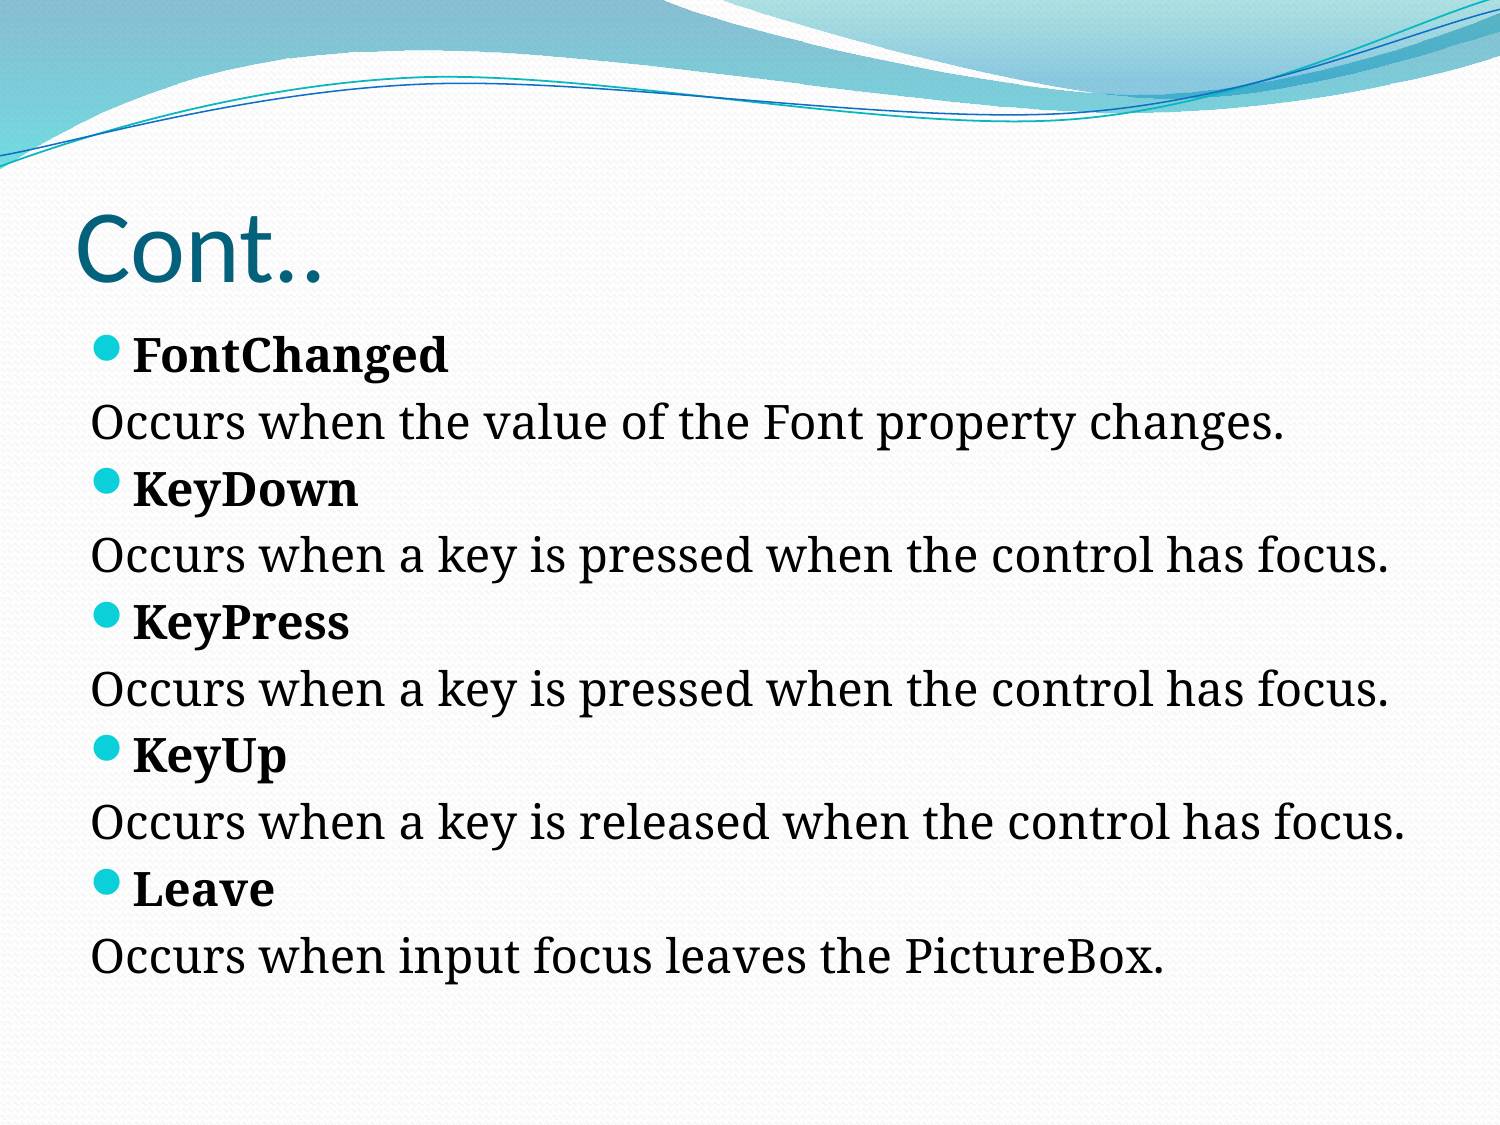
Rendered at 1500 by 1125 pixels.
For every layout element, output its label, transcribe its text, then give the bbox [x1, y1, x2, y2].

list FontChanged Occurs when the value of the Font property changes. KeyDown Occurs when a key is pressed when the control has focus. KeyPress Occurs when a key is pressed when the control has focus. KeyUp Occurs when a key is released when the control has focus. Leave Occurs when input focus leaves the PictureBox. [75, 317, 1425, 1038]
title Cont.. [75, 115, 1425, 303]
